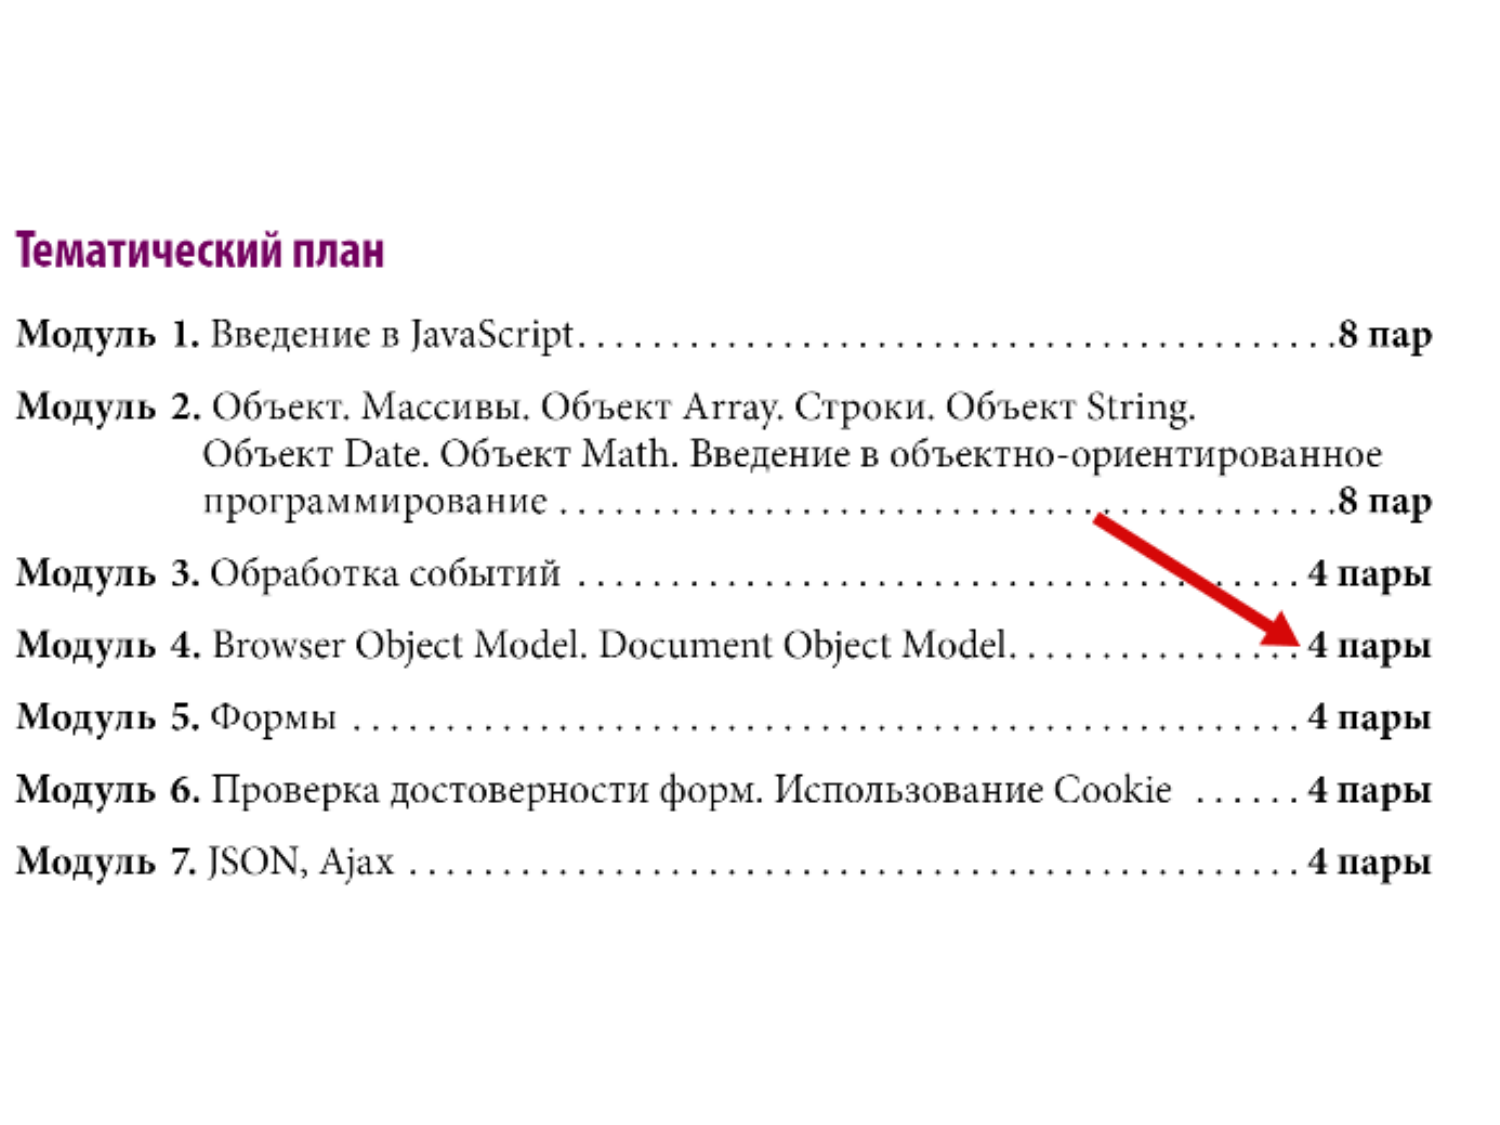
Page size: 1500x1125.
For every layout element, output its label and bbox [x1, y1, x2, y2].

picture [0, 191, 1500, 933]
